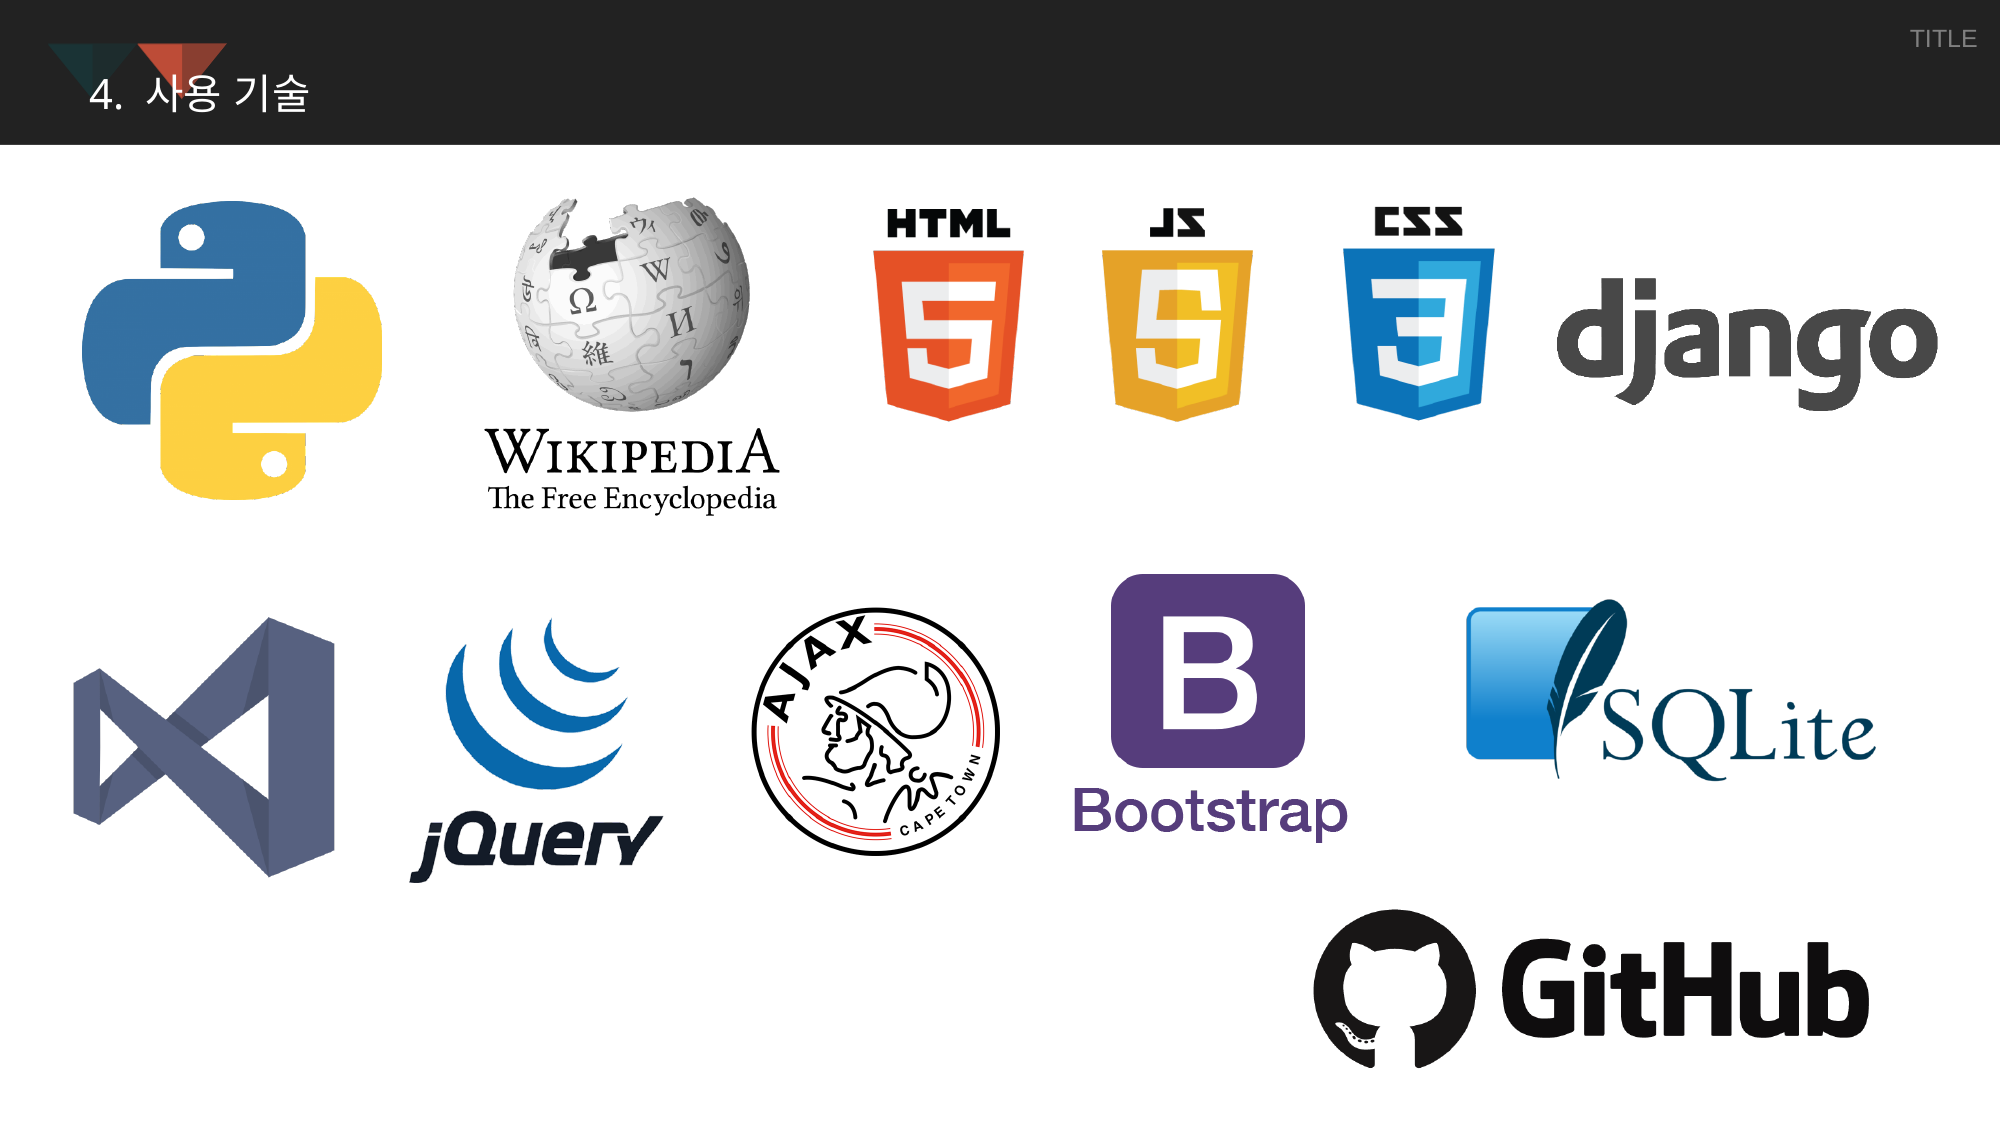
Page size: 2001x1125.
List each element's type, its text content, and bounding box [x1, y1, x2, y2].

picture [464, 184, 799, 518]
picture [53, 596, 351, 894]
picture [746, 467, 1959, 1125]
picture [382, 596, 691, 905]
text_box 4. 사용 기술 [74, 60, 326, 126]
text_box [0, 144, 2000, 1125]
picture [828, 181, 1528, 443]
picture [1550, 268, 1944, 422]
picture [82, 201, 382, 500]
text_box TITLE [1895, 14, 1993, 60]
